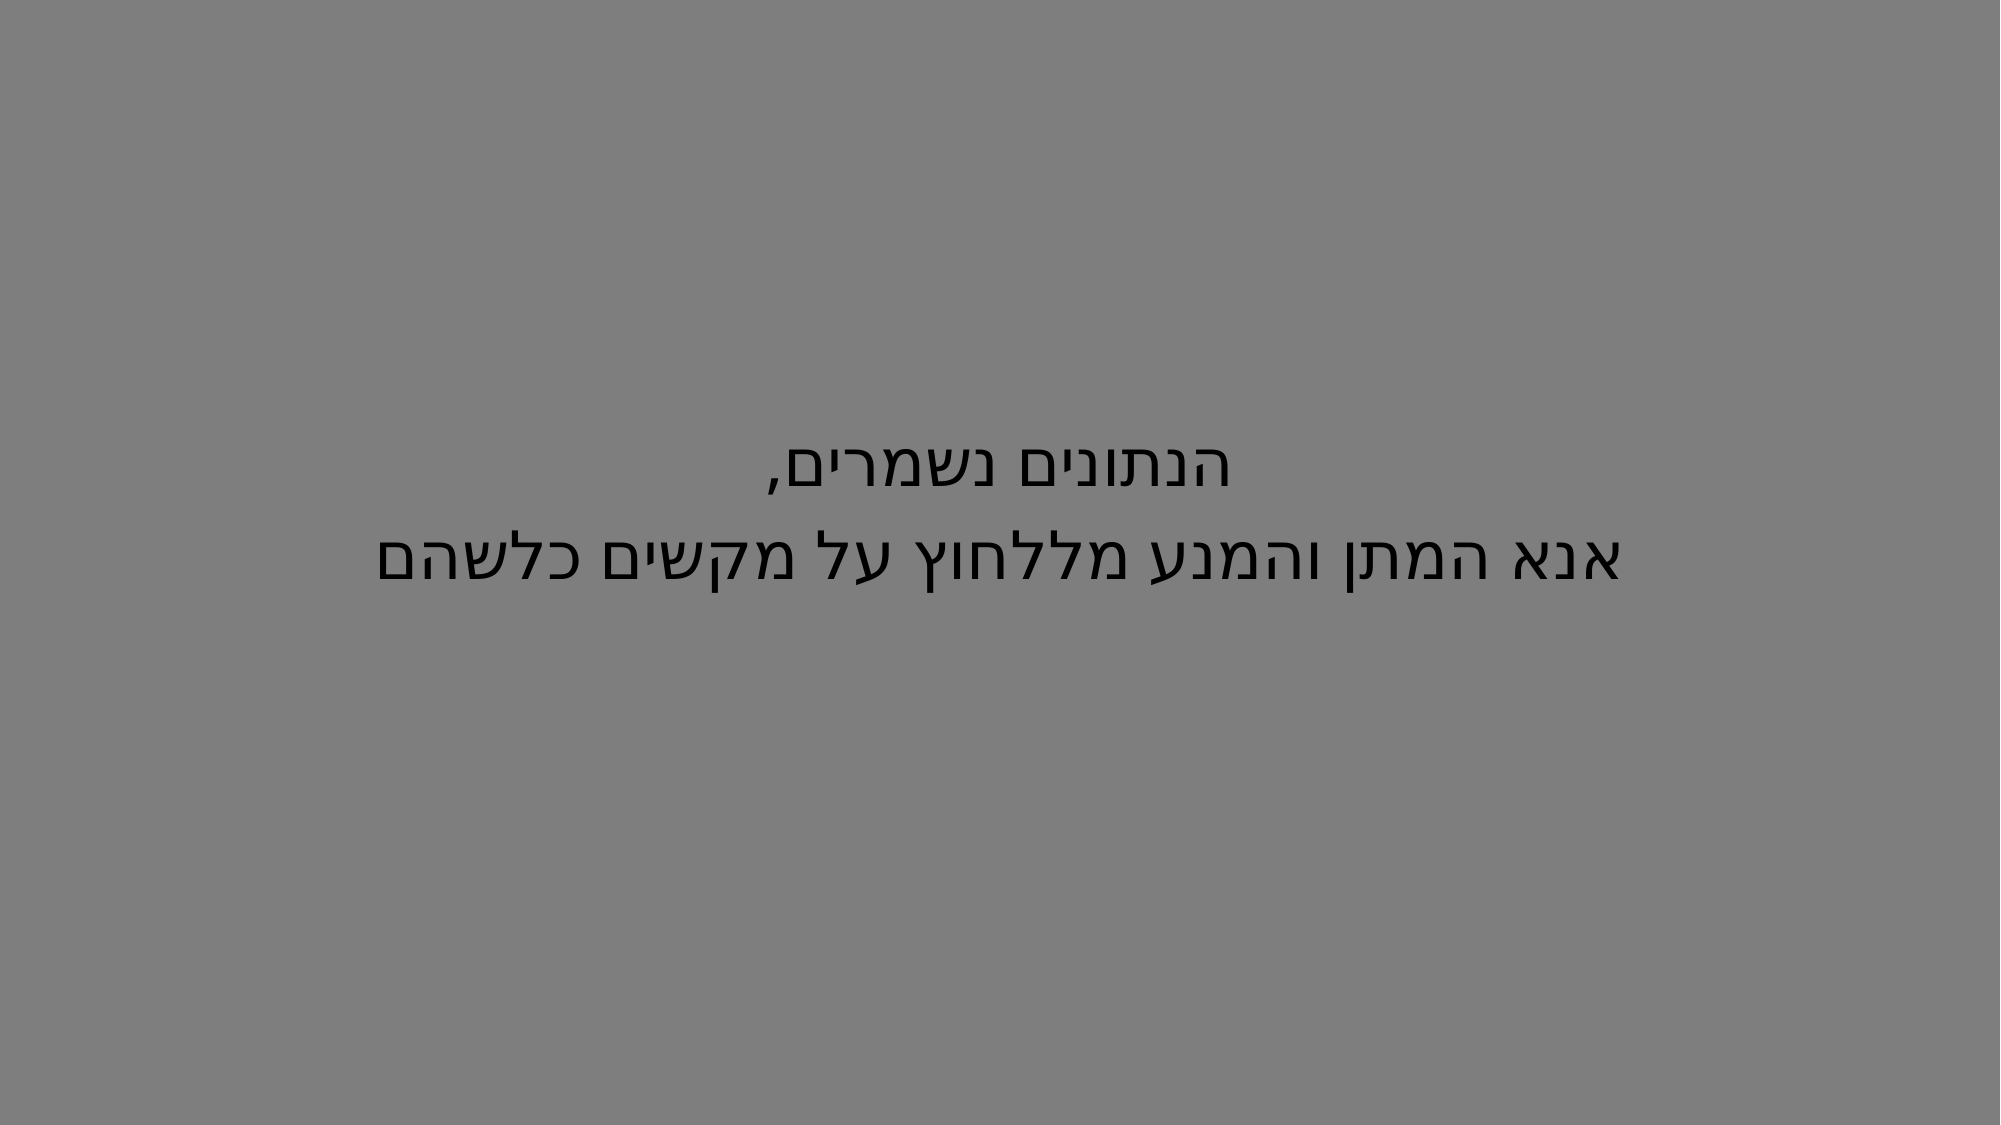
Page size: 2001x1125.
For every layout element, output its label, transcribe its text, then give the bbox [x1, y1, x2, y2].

text_box הנתונים נשמרים, אנא המתן והמנע מללחוץ על מקשים כלשהם [113, 421, 1887, 704]
